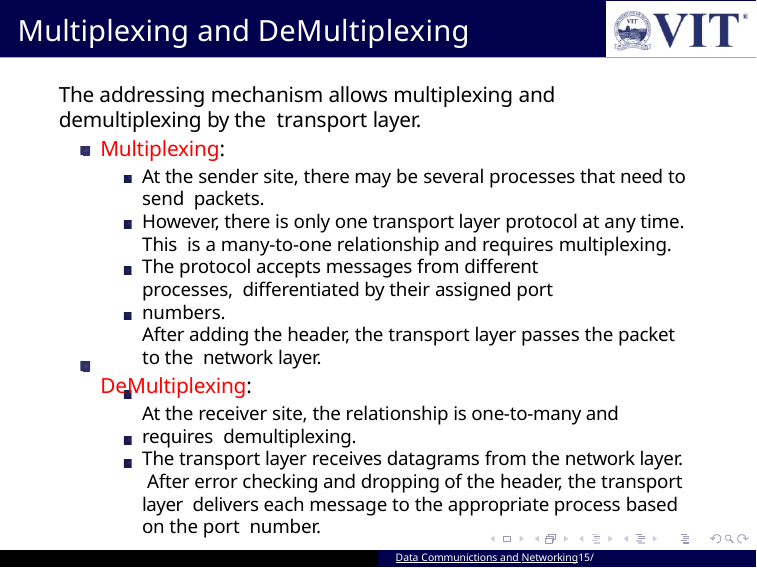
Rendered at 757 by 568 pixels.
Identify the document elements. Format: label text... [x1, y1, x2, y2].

text_box [606, 1, 756, 57]
text_box The addressing mechanism allows multiplexing and demultiplexing by the transport layer. Multiplexing: At the sender site, there may be several processes that need to send packets. However, there is only one transport layer protocol at any time. This is a many-to-one relationship and requires multiplexing. The protocol accepts messages from different processes, differentiated by their assigned port numbers. After adding the header, the transport layer passes the packet to the network layer. DeMultiplexing: At the receiver site, the relationship is one-to-many and requires demultiplexing. The transport layer receives datagrams from the network layer. After error checking and dropping of the header, the transport layer delivers each message to the appropriate process based on the port number. [56, 79, 698, 538]
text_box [0, 549, 757, 568]
title Multiplexing and DeMultiplexing [15, 9, 578, 108]
